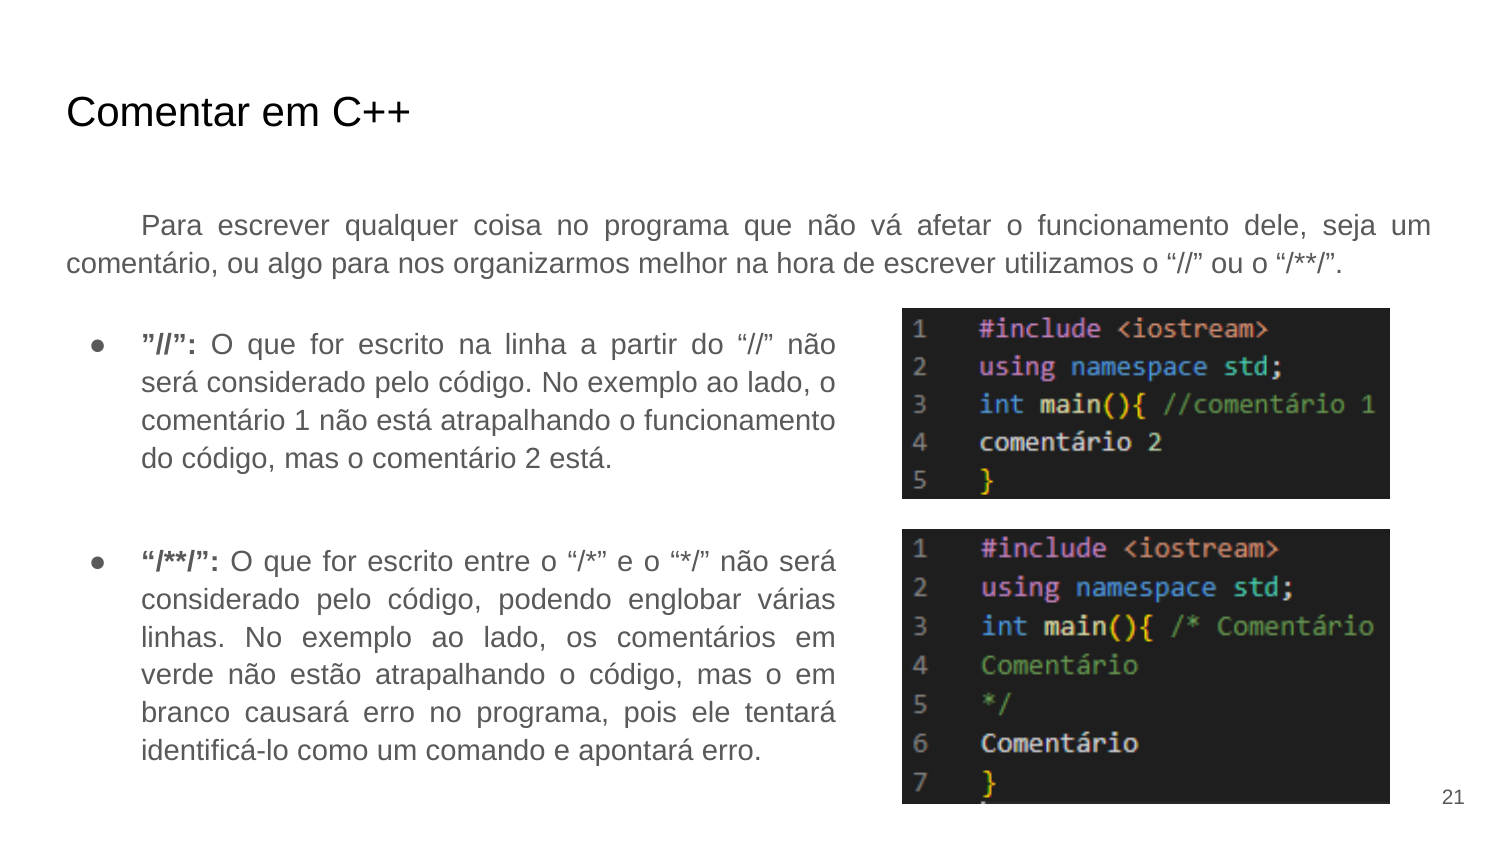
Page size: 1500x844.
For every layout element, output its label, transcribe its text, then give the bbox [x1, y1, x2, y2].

list ”//”: O que for escrito na linha a partir do “//” não será considerado pelo código. No exemplo ao lado, o comentário 1 não está atrapalhando o funcionamento do código, mas o comentário 2 está. “/**/”: O que for escrito entre o “/*” e o “*/” não será considerado pelo código, podendo englobar várias linhas. No exemplo ao lado, os comentários em verde não estão atrapalhando o código, mas o em branco causará erro no programa, pois ele tentará identificá-lo como um comando e apontará erro. [51, 308, 853, 844]
picture [902, 308, 1391, 500]
title Comentar em C++ [51, 72, 1449, 167]
list Para escrever qualquer coisa no programa que não vá afetar o funcionamento dele, seja um comentário, ou algo para nos organizarmos melhor na hora de escrever utilizamos o “//” ou o “/**/”. [51, 189, 1449, 309]
picture [902, 529, 1391, 804]
slide_number ‹#› [1389, 764, 1480, 830]
